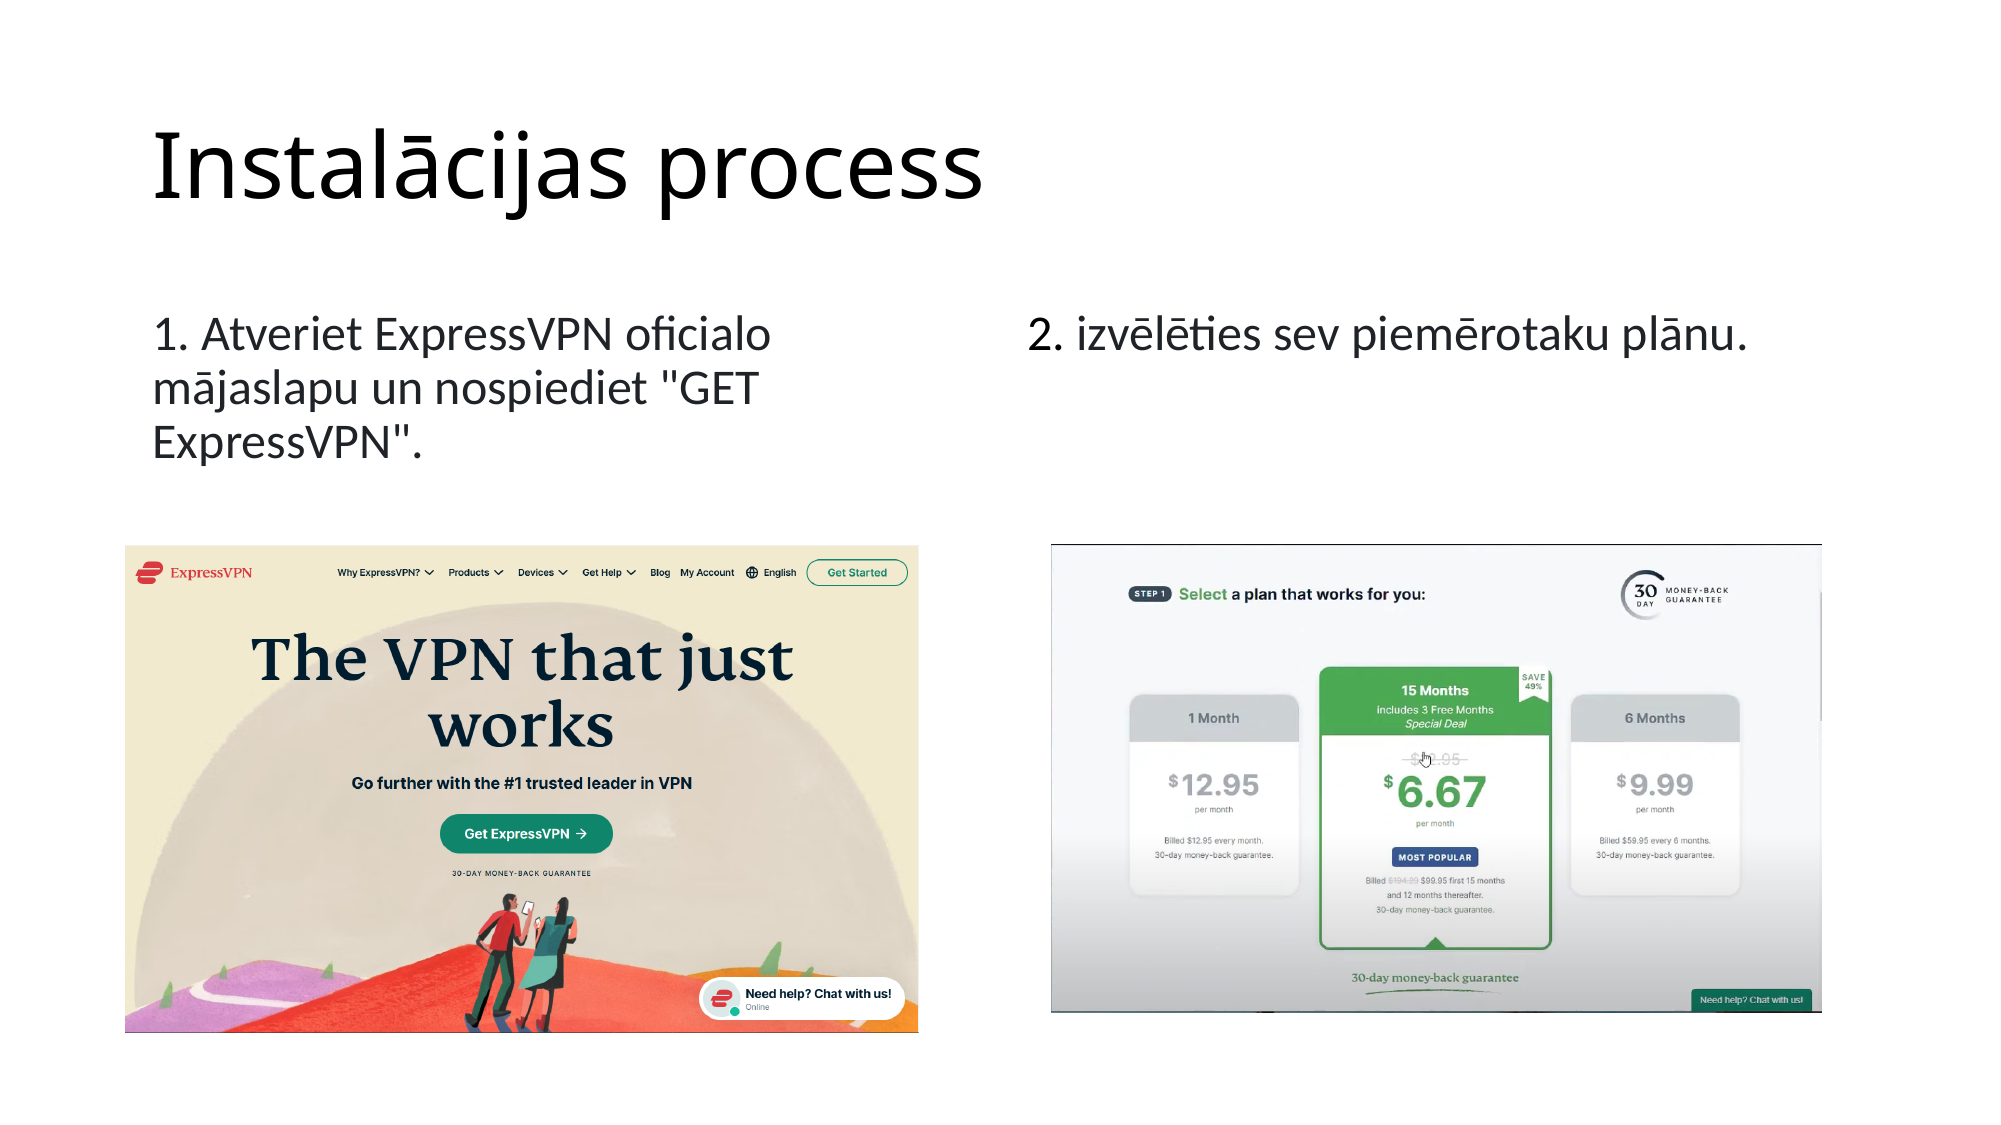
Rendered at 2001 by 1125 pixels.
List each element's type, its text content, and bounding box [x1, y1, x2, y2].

list 2. izvēlēties sev piemērotaku plānu. [1012, 299, 1863, 1014]
picture [1051, 543, 1823, 1013]
title Instalācijas process [137, 59, 1863, 278]
list 1. Atveriet ExpressVPN oficialo mājaslapu un nospiediet "GET ExpressVPN". [137, 299, 988, 1014]
picture [124, 543, 919, 1033]
